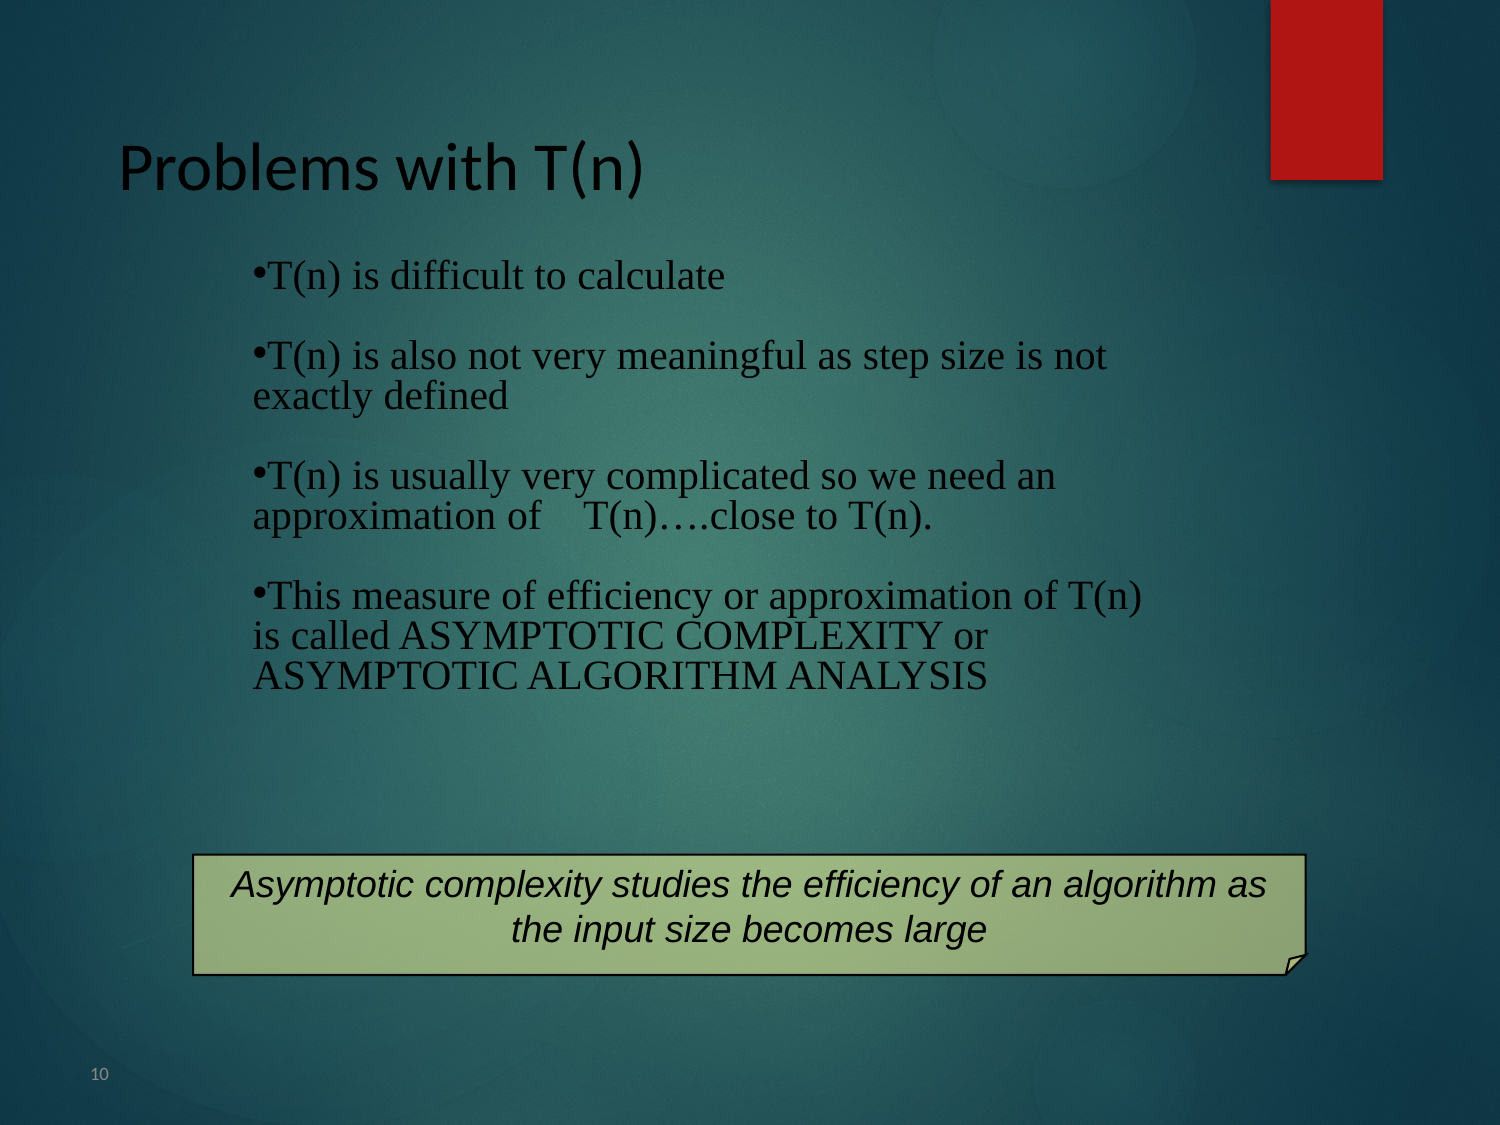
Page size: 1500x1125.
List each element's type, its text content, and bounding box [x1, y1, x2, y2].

text_box T(n) is difficult to calculate T(n) is also not very meaningful as step size is not exactly defined T(n) is usually very complicated so we need an approximation of T(n)….close to T(n). This measure of efficiency or approximation of T(n) is called ASYMPTOTIC COMPLEXITY or ASYMPTOTIC ALGORITHM ANALYSIS [237, 249, 1175, 788]
title Problems with T(n) [103, 59, 1397, 278]
text_box Asymptotic complexity studies the efficiency of an algorithm as the input size becomes large [193, 854, 1306, 976]
text_box 10 [75, 1042, 425, 1103]
